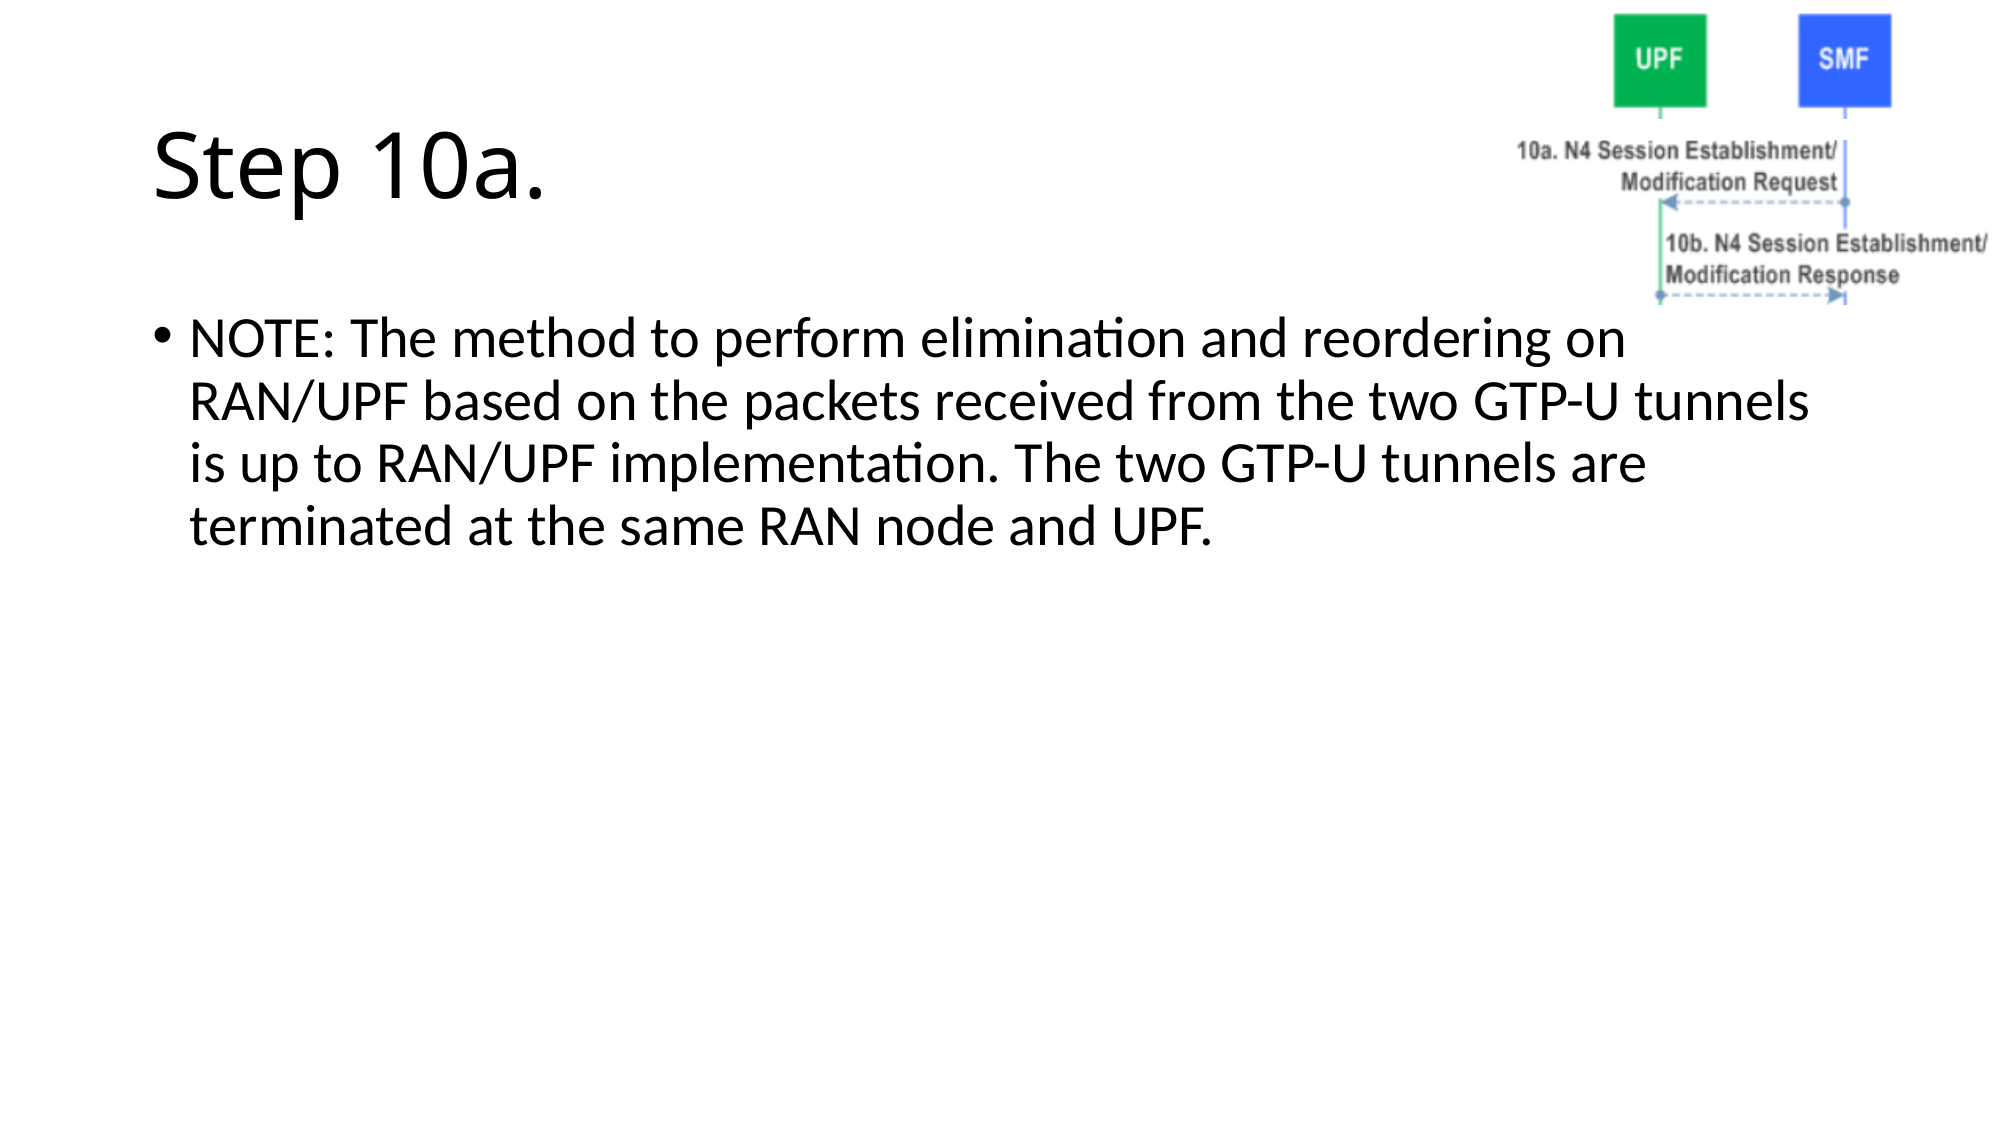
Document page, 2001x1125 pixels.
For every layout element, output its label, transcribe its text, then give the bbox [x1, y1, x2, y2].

title Step 10a. [137, 59, 1863, 278]
picture [1511, 140, 2000, 305]
picture [1594, 1, 1918, 119]
list NOTE: The method to perform elimination and reordering on RAN/UPF based on the packets received from the two GTP-U tunnels is up to RAN/UPF implementation. The two GTP-U tunnels are terminated at the same RAN node and UPF. [137, 299, 1863, 1014]
